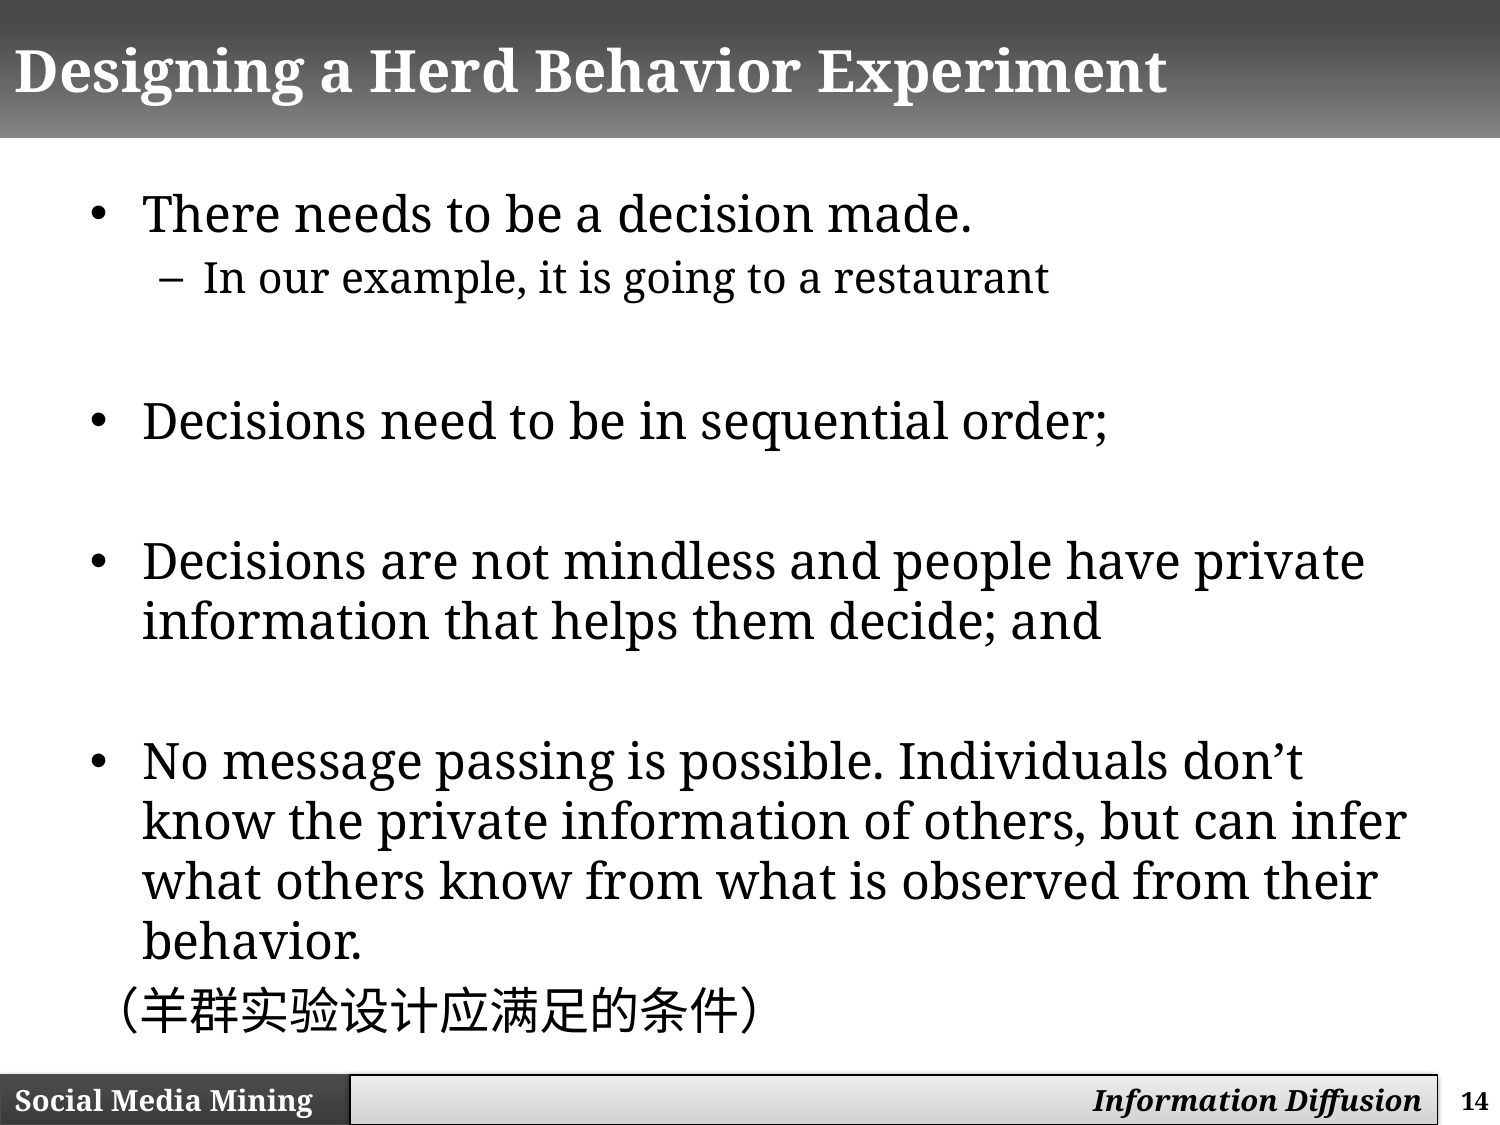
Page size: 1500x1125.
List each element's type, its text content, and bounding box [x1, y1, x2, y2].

title Designing a Herd Behavior Experiment [0, 0, 1500, 138]
list There needs to be a decision made. In our example, it is going to a restaurant Decisions need to be in sequential order; Decisions are not mindless and people have private information that helps them decide; and No message passing is possible. Individuals don’t know the private information of others, but can infer what others know from what is observed from their behavior. （羊群实验设计应满足的条件） [75, 174, 1425, 1048]
